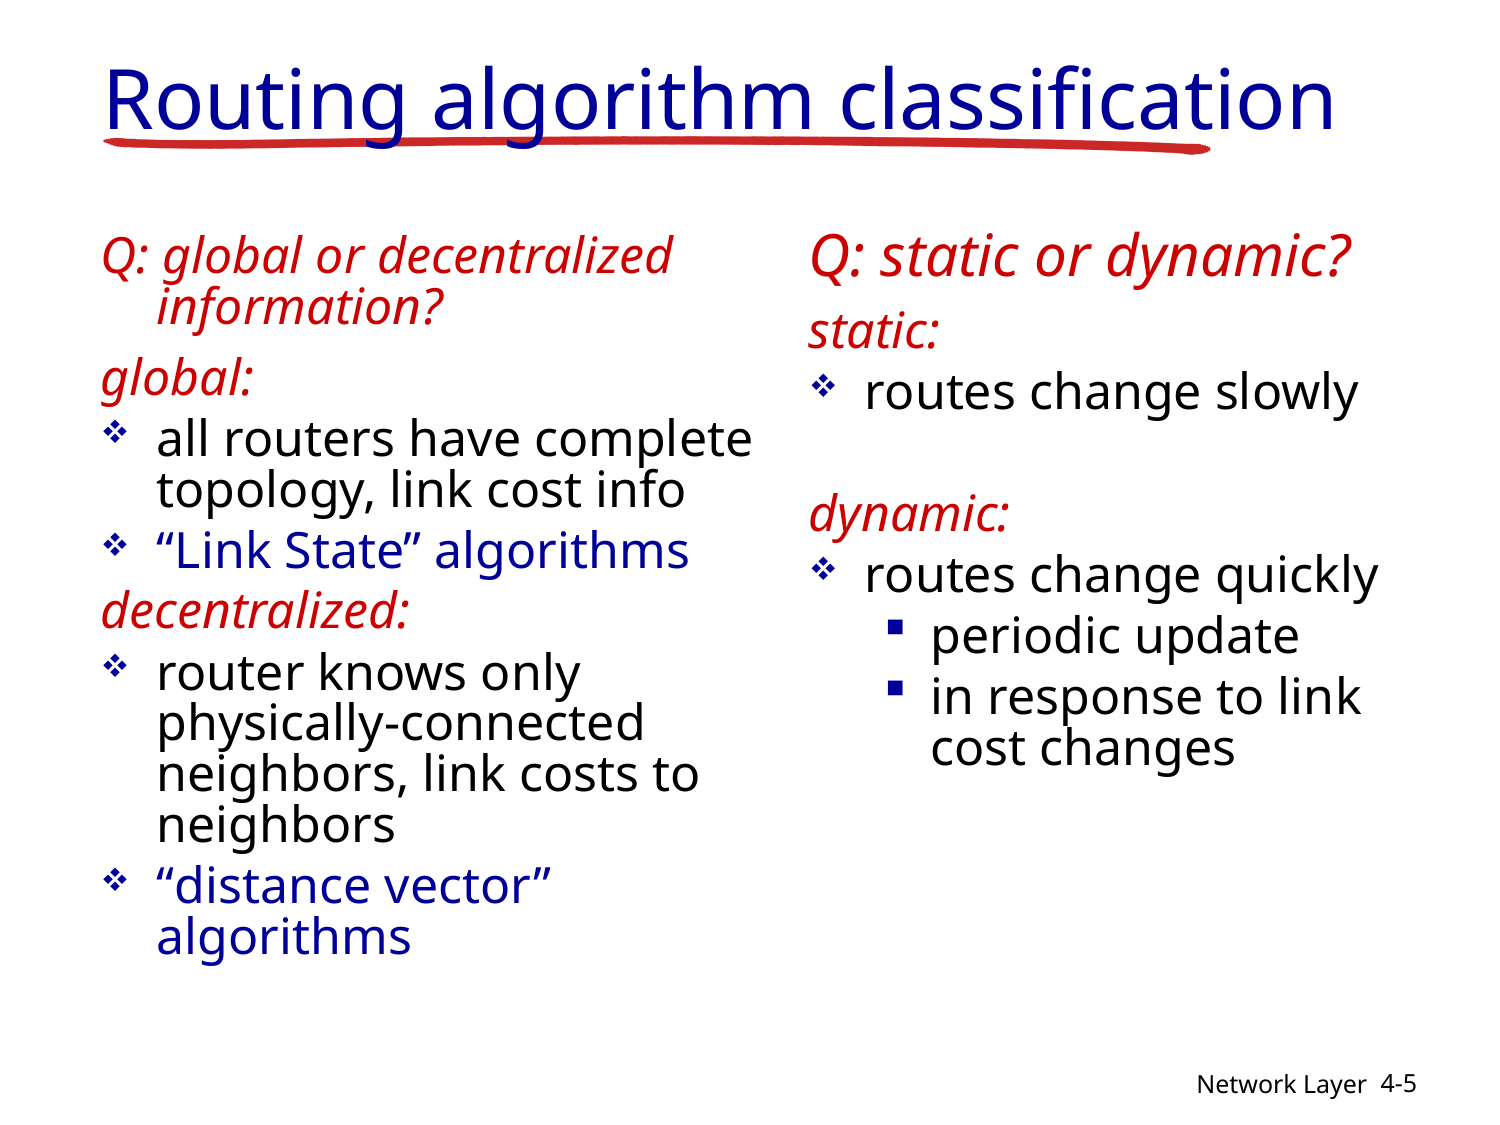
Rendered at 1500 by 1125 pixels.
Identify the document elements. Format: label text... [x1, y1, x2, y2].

slide_number 4-5 [1365, 1059, 1477, 1106]
footer Network Layer [907, 1060, 1383, 1109]
title Routing algorithm classification [87, 2, 1363, 191]
list Q: global or decentralized information? global: all routers have complete topology, link cost info “Link State” algorithms decentralized: router knows only physically-connected neighbors, link costs to neighbors “distance vector” algorithms [85, 224, 778, 988]
picture [98, 131, 1224, 161]
list Q: static or dynamic? static: routes change slowly dynamic: routes change quickly periodic update in response to link cost changes [793, 220, 1419, 984]
